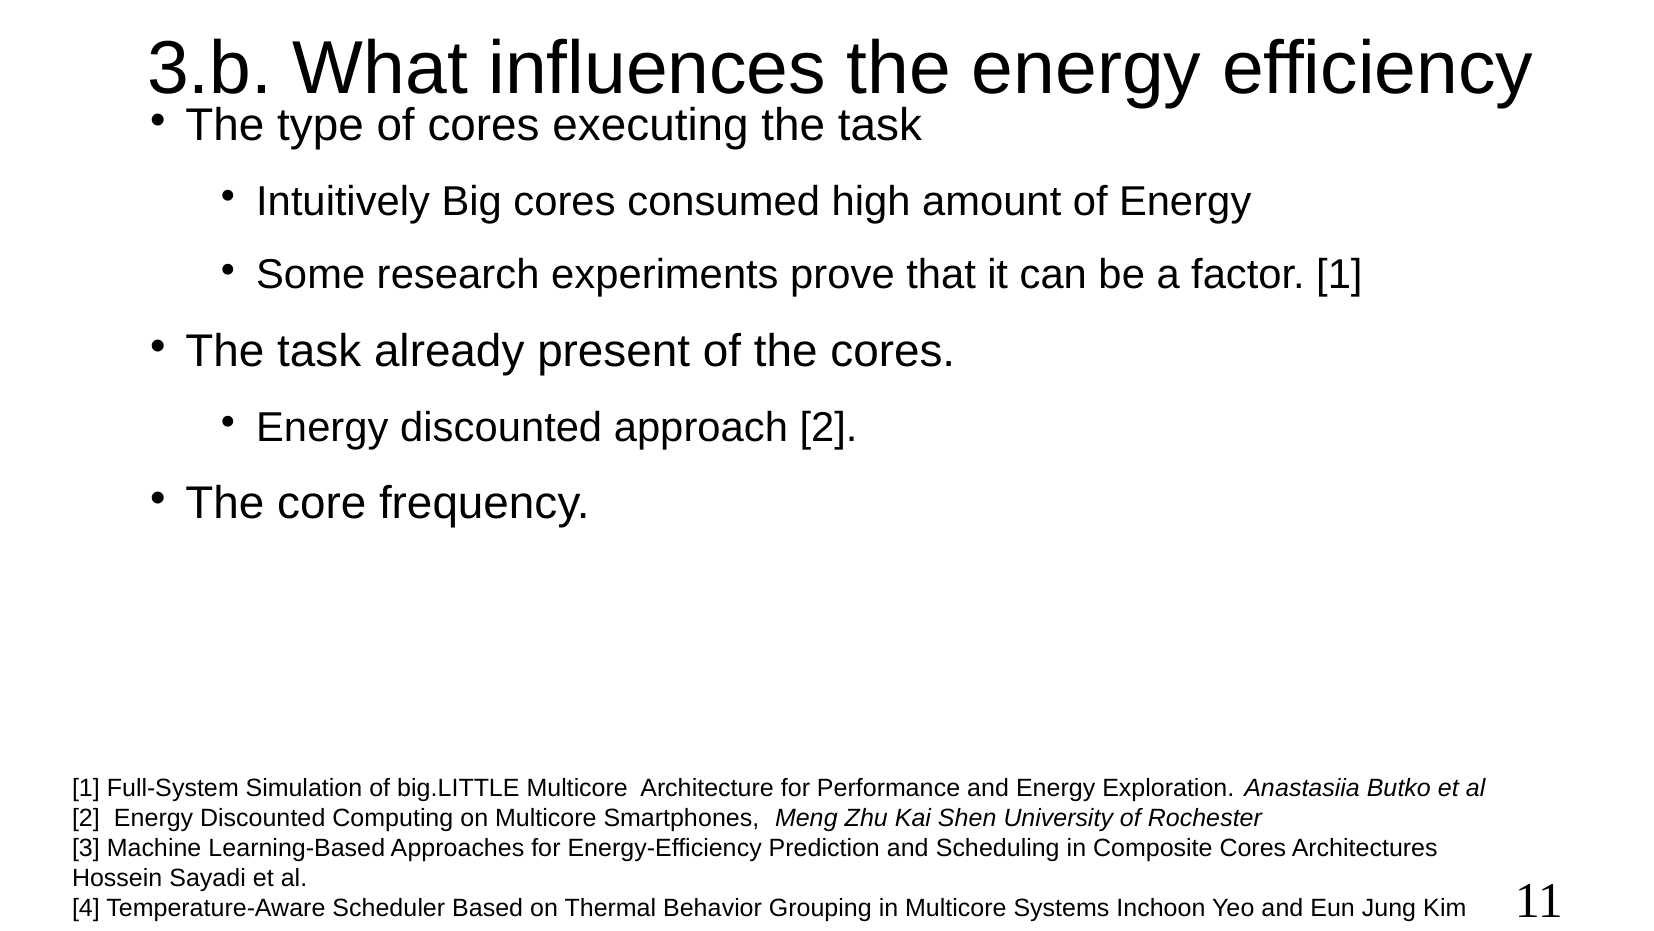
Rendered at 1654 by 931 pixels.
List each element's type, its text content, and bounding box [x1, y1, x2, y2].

text_box [1] Full-System Simulation of big.LITTLE Multicore Architecture for Performance and Energy Exploration. Anastasiia Butko et al [2] Energy Discounted Computing on Multicore Smartphones, Meng Zhu Kai Shen University of Rochester [3] Machine Learning-Based Approaches for Energy-Efficiency Prediction and Scheduling in Composite Cores Architectures Hossein Sayadi et al. [4] Temperature-Aware Scheduler Based on Thermal Behavior Grouping in Multicore Systems Inchoon Yeo and Eun Jung Kim [57, 763, 1595, 931]
subtitle The type of cores executing the task Intuitively Big cores consumed high amount of Energy Some research experiments prove that it can be a factor. [1] The task already present of the cores. Energy discounted approach [2]. The core frequency. [150, 135, 1613, 488]
text_box <number> [1499, 860, 1650, 931]
title 3.b. What influences the energy efficiency [106, 0, 1575, 137]
